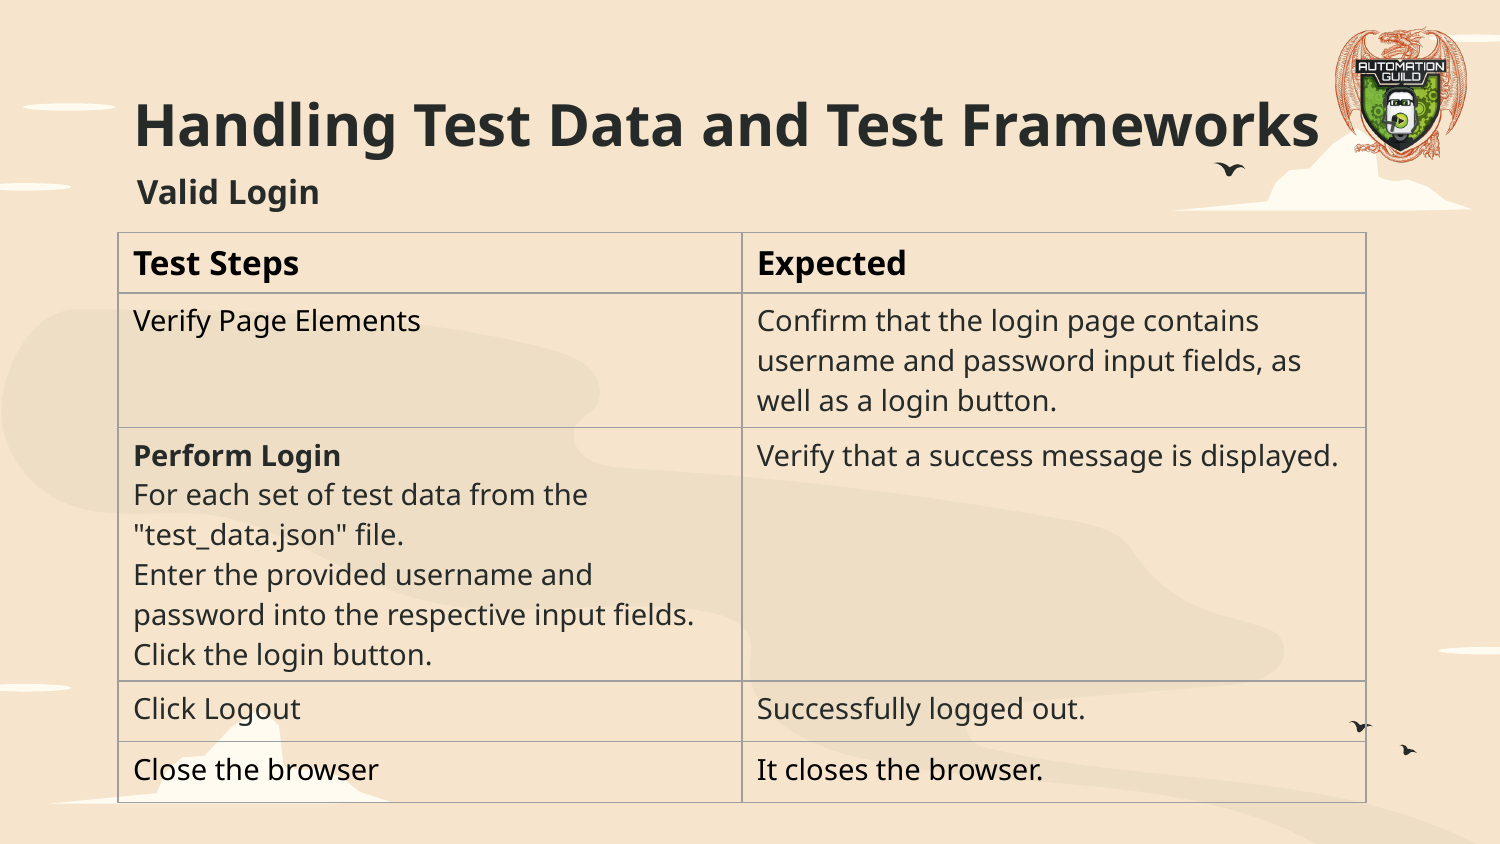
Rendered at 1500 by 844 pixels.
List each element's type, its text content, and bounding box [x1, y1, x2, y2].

title Handling Test Data and Test Frameworks [118, 72, 1294, 167]
text_box Valid Login [121, 166, 526, 217]
table_cell Perform Login For each set of test data from the "test_data.json" file. Enter the provided username and password into the respective input fields. Click the login button. [119, 428, 741, 680]
table_cell Verify Page Elements [119, 294, 741, 427]
table_cell Verify that a success message is displayed. [743, 428, 1365, 680]
table_cell Confirm that the login page contains username and password input fields, as well as a login button. [743, 294, 1365, 427]
table_cell Successfully logged out. [743, 682, 1365, 741]
table_cell Close the browser [119, 742, 741, 802]
table_header Expected [743, 233, 1365, 292]
table_cell Click Logout [119, 682, 741, 741]
picture [1299, 0, 1500, 212]
table_cell It closes the browser. [743, 742, 1365, 802]
table_header Test Steps [119, 233, 741, 292]
